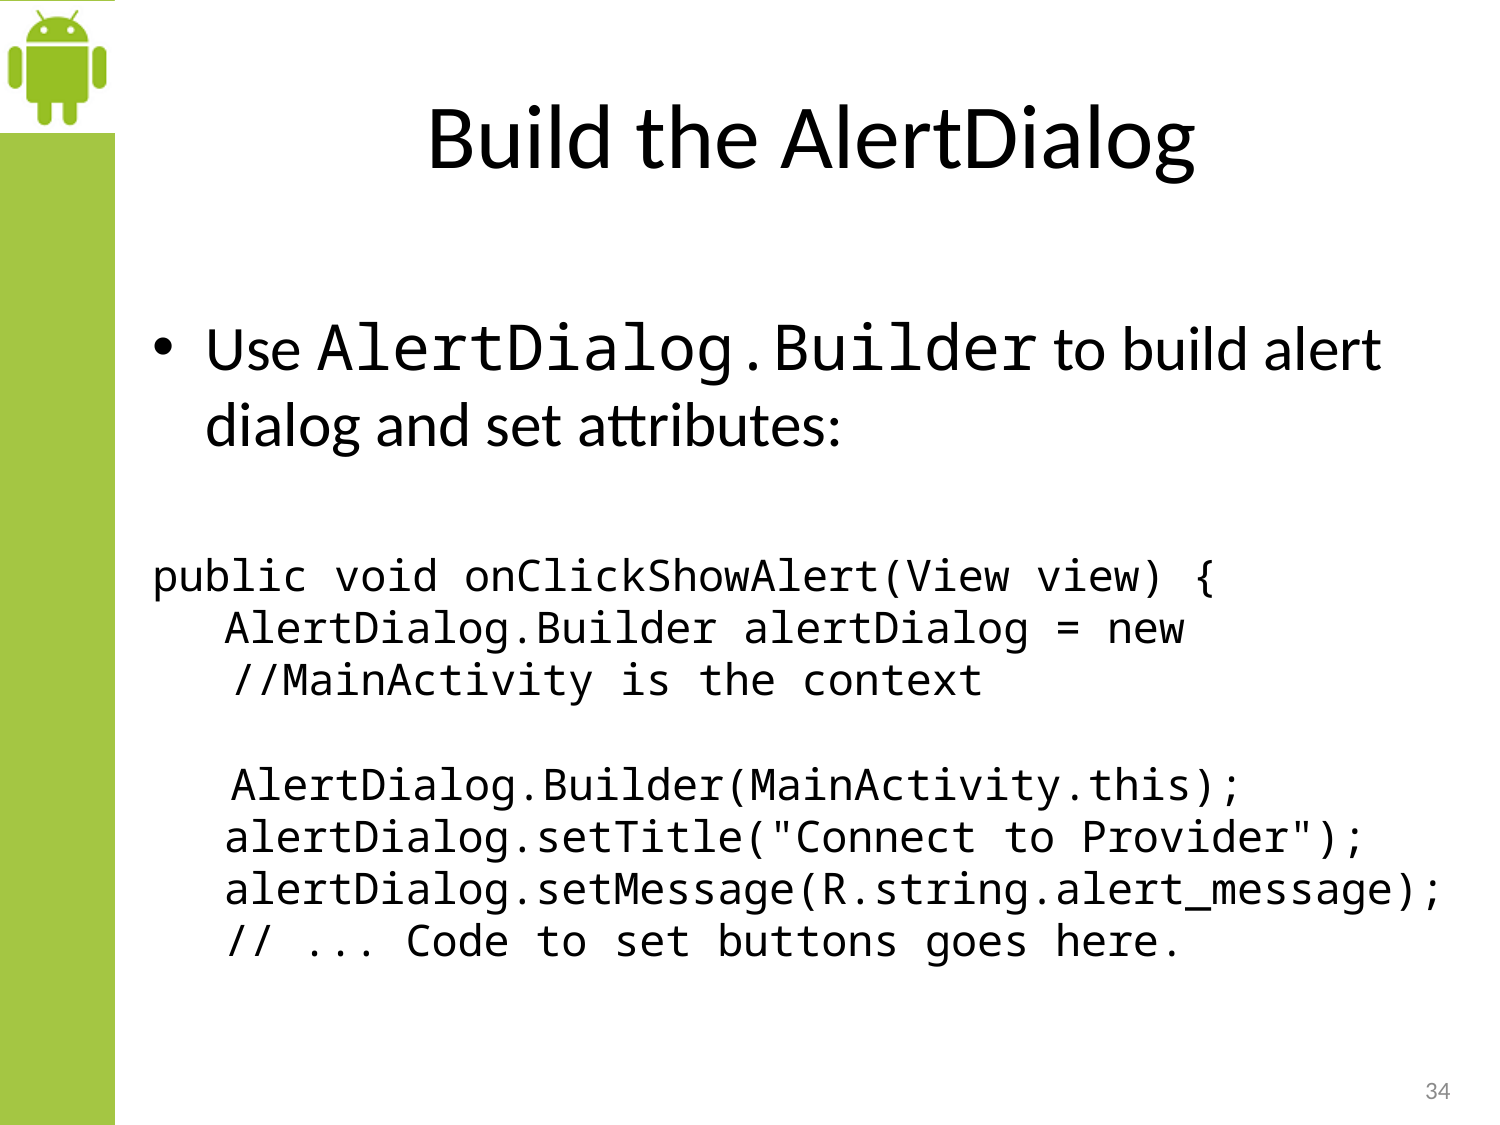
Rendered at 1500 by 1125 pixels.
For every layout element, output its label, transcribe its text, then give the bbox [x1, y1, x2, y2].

list Use AlertDialog.Builder to build alert dialog and set attributes: public void onClickShowAlert(View view) { AlertDialog.Builder alertDialog = new //MainActivity is the context AlertDialog.Builder(MainActivity.this); alertDialog.setTitle("Connect to Provider"); alertDialog.setMessage(R.string.alert_message); // ... Code to set buttons goes here. [137, 299, 1488, 1043]
slide_number 34 [1115, 1059, 1466, 1120]
title Build the AlertDialog [137, 38, 1488, 227]
picture [0, 1, 116, 133]
